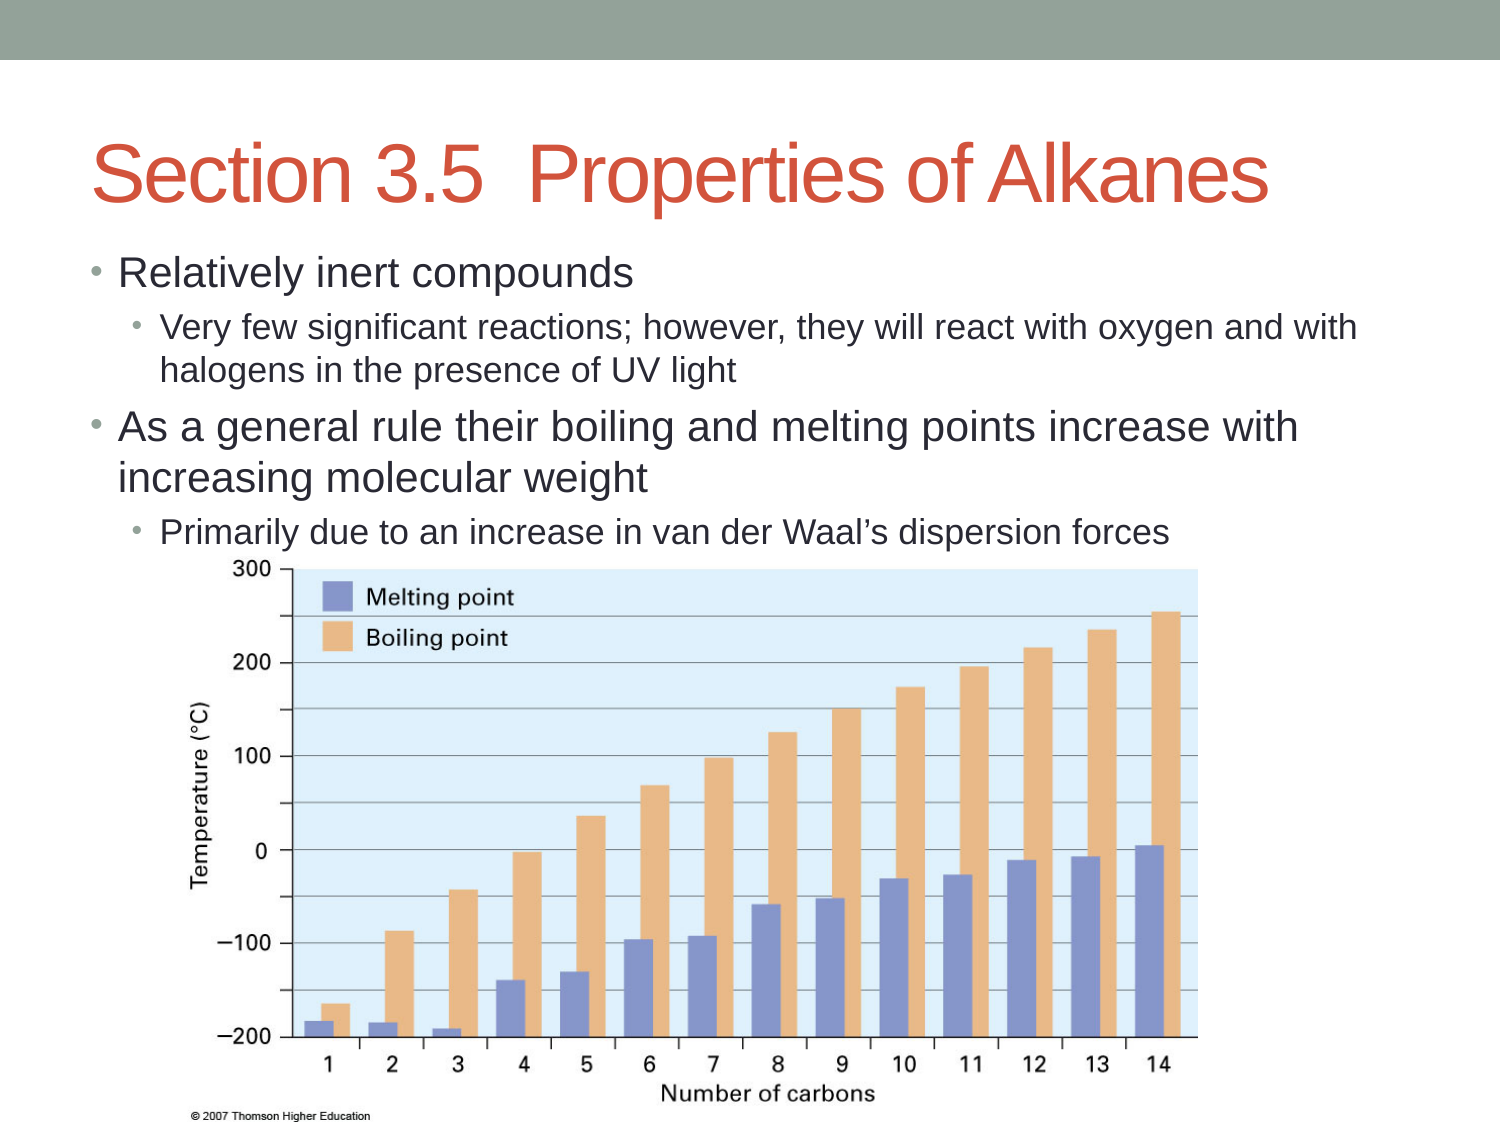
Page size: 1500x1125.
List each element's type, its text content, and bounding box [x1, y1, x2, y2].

list Relatively inert compounds Very few significant reactions; however, they will react with oxygen and with halogens in the presence of UV light As a general rule their boiling and melting points increase with increasing molecular weight Primarily due to an increase in van der Waal’s dispersion forces [75, 237, 1425, 563]
title Section 3.5 Properties of Alkanes [75, 87, 1425, 237]
picture [187, 556, 1198, 1124]
